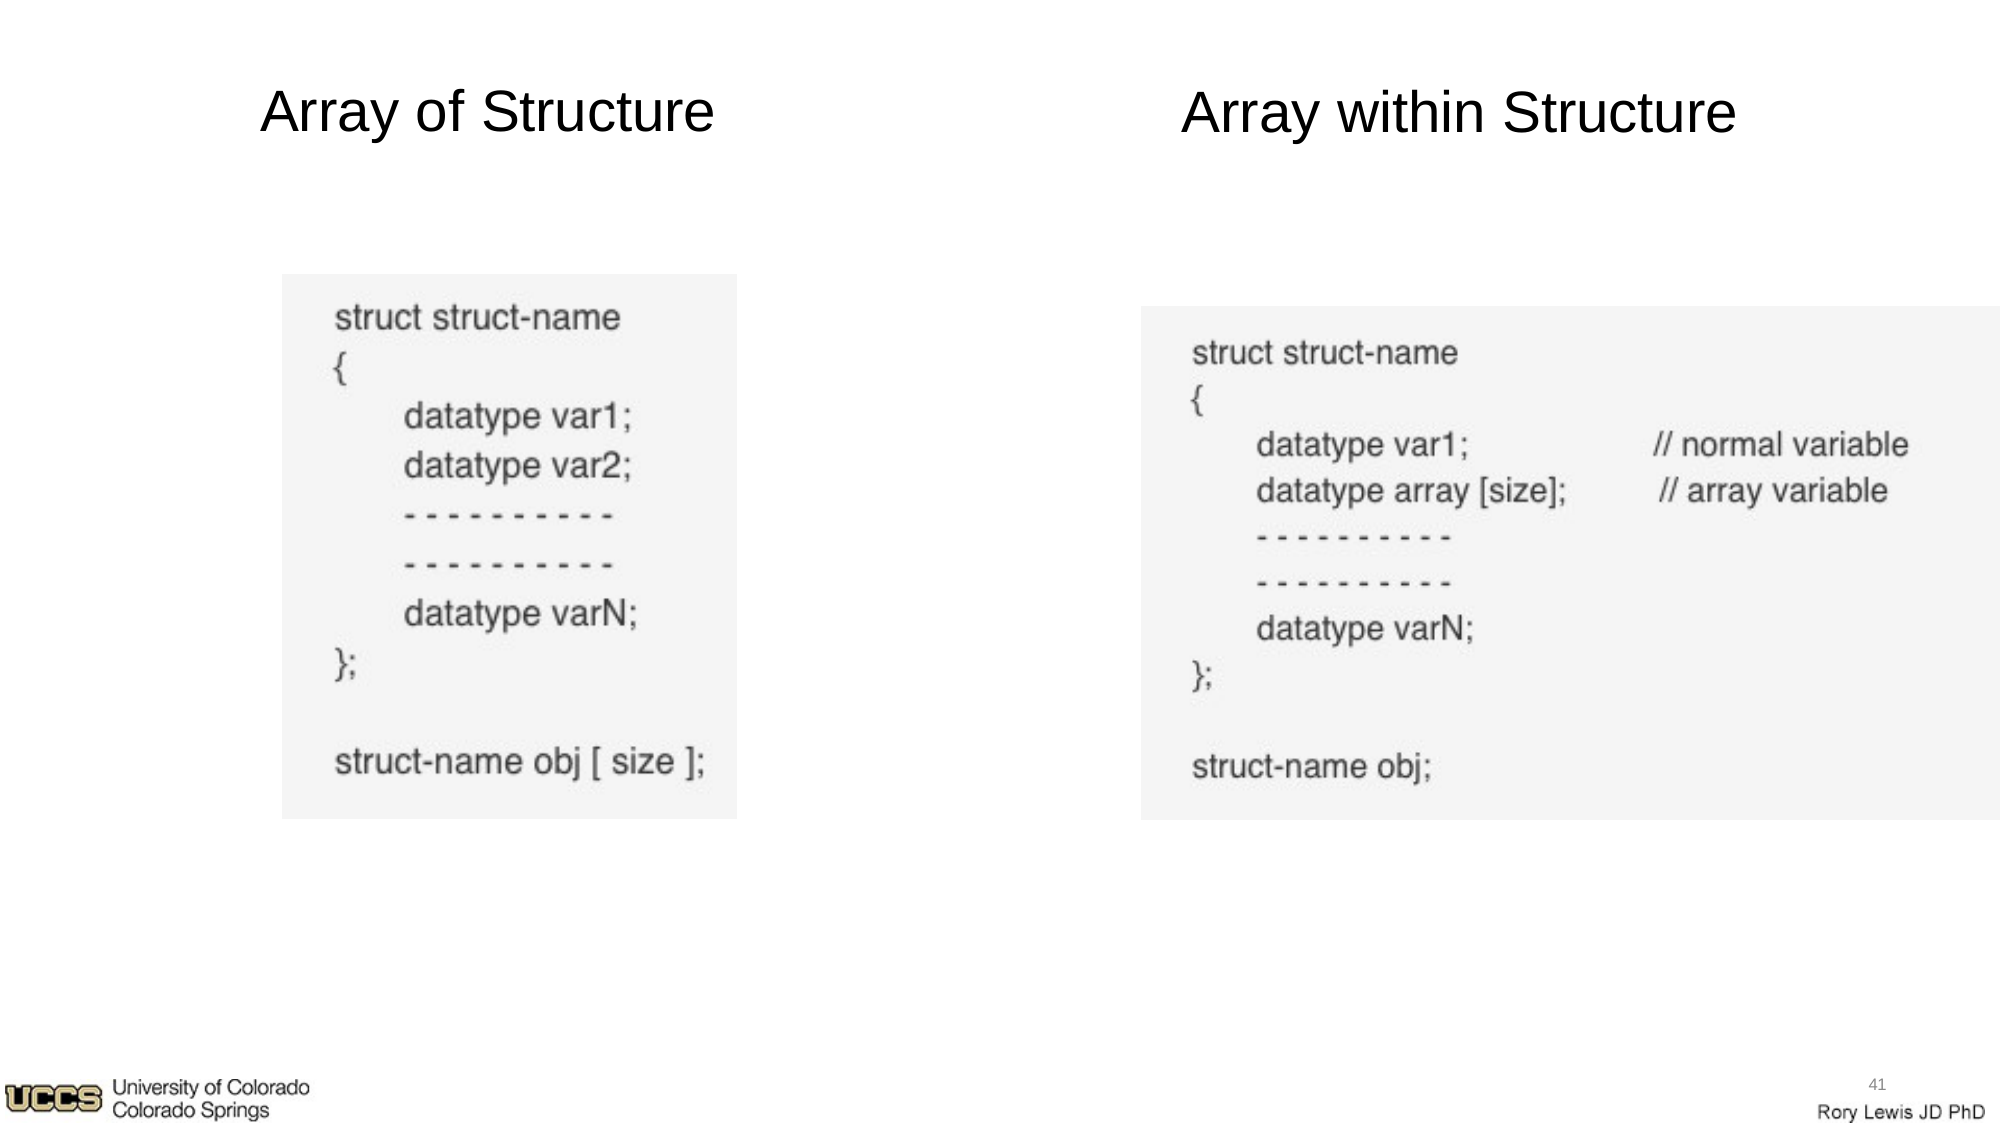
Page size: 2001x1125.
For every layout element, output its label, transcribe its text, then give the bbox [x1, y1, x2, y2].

picture [282, 274, 737, 819]
title Array within Structure [1179, 71, 1742, 262]
slide_number 10 [1862, 1073, 1894, 1125]
picture [5, 1079, 1862, 1123]
text_box Array of Structure [258, 71, 720, 144]
picture [1894, 1079, 1985, 1123]
picture [1141, 305, 2000, 820]
